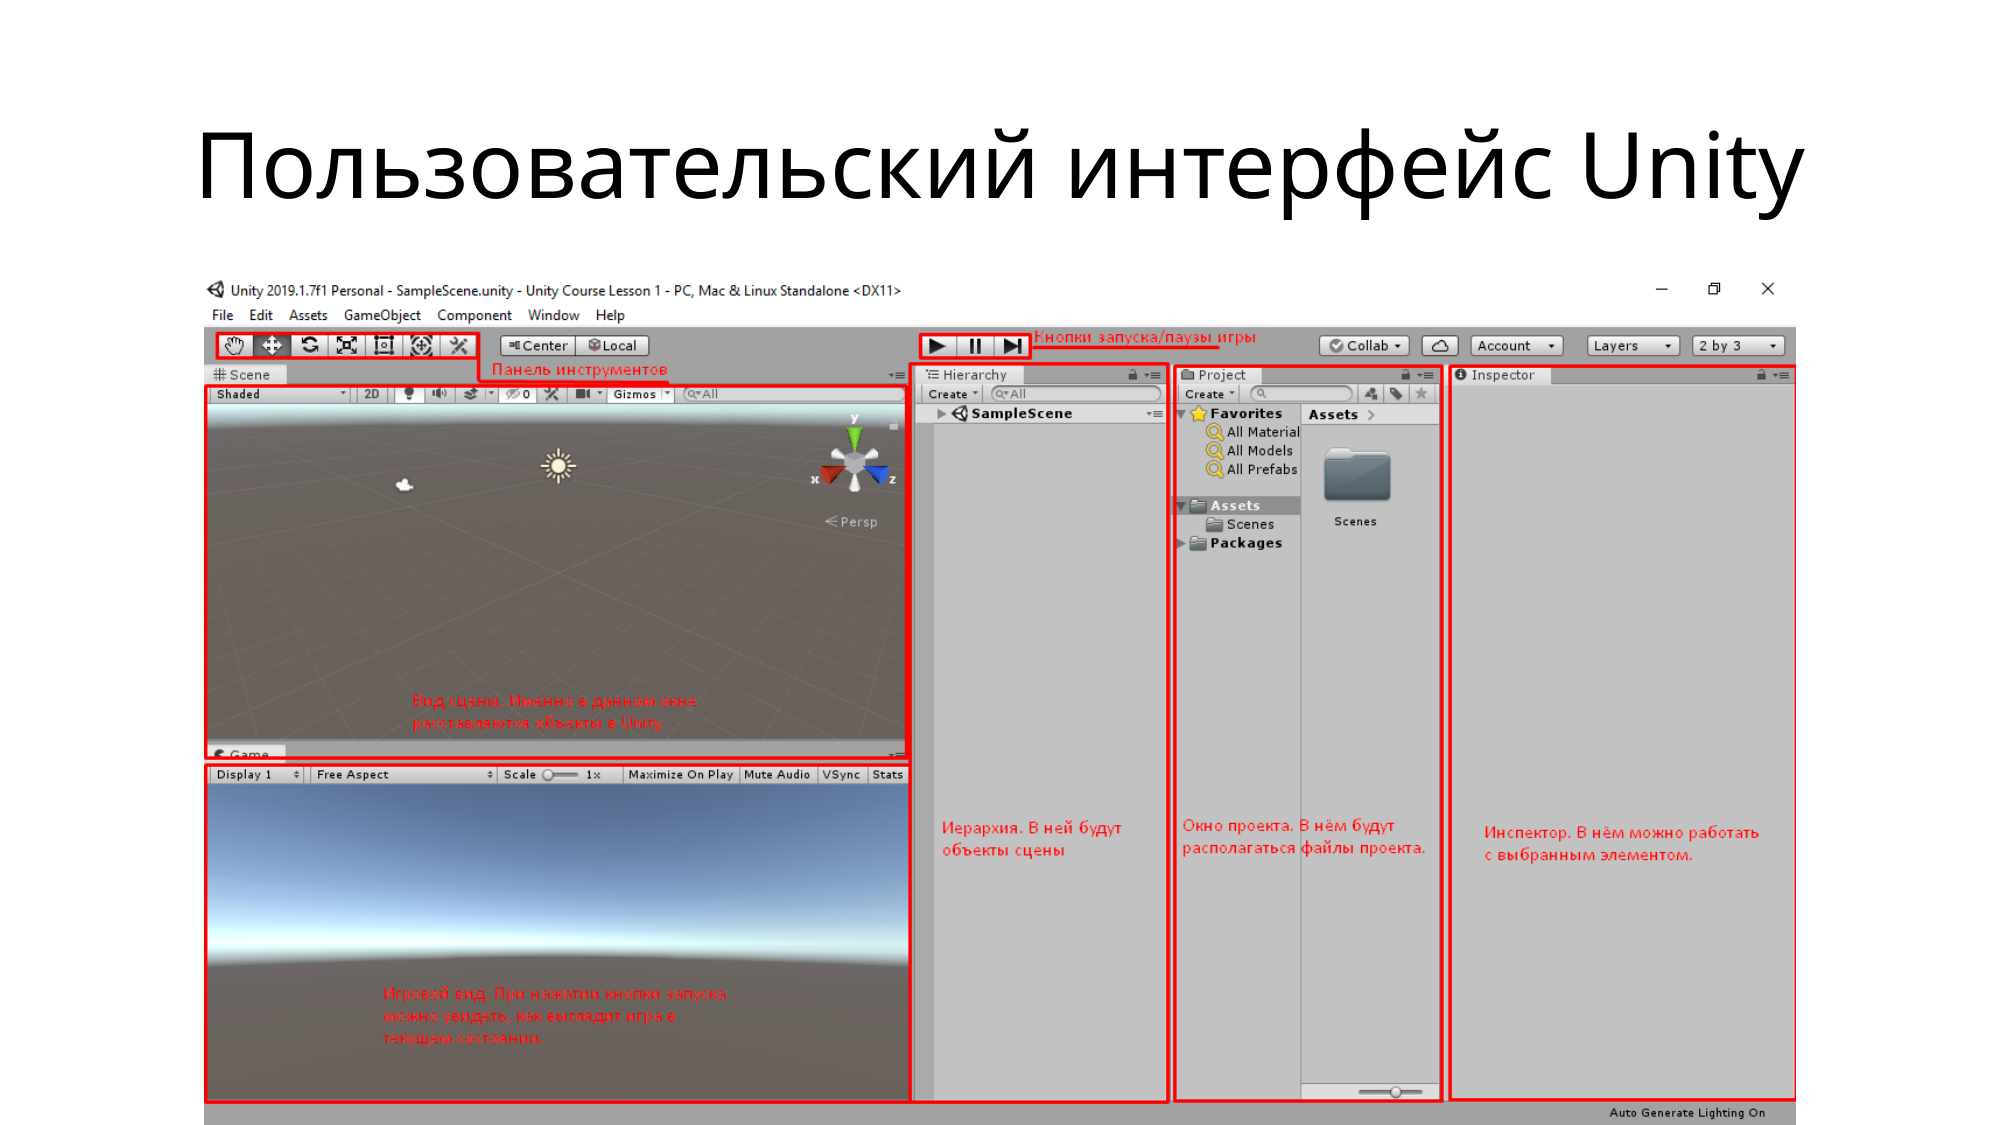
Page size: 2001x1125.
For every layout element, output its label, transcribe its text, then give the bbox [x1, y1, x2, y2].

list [204, 277, 1796, 1125]
title Пользовательский интерфейс Unity [137, 59, 1863, 278]
